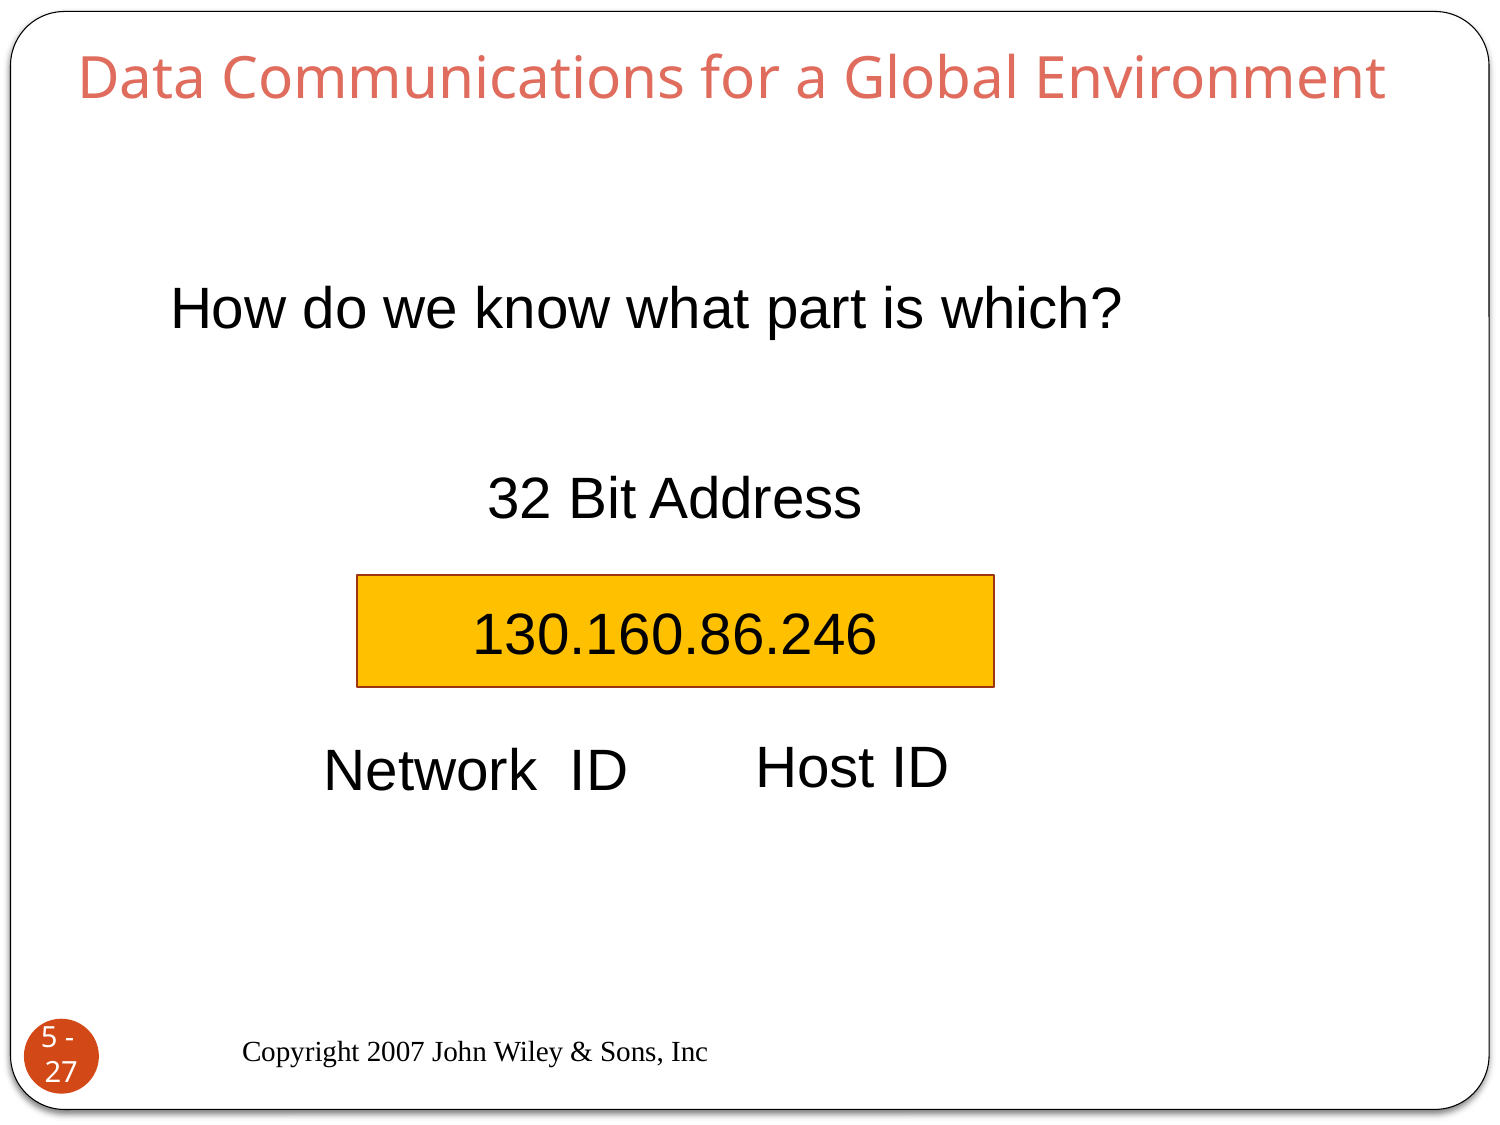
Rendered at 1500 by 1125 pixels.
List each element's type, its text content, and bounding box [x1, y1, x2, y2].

slide_number 5 - 27 [23, 1018, 99, 1094]
text_box Host ID [740, 721, 965, 807]
text_box How do we know what part is which? [155, 262, 1139, 348]
text_box Data Communications for a Global Environment [62, 24, 1413, 125]
text_box 32 Bit Address [472, 452, 879, 538]
text_box Network ID [308, 725, 644, 810]
footer Copyright 2007 John Wiley & Sons, Inc [150, 1012, 800, 1088]
text_box 130.160.86.246 [356, 574, 995, 688]
